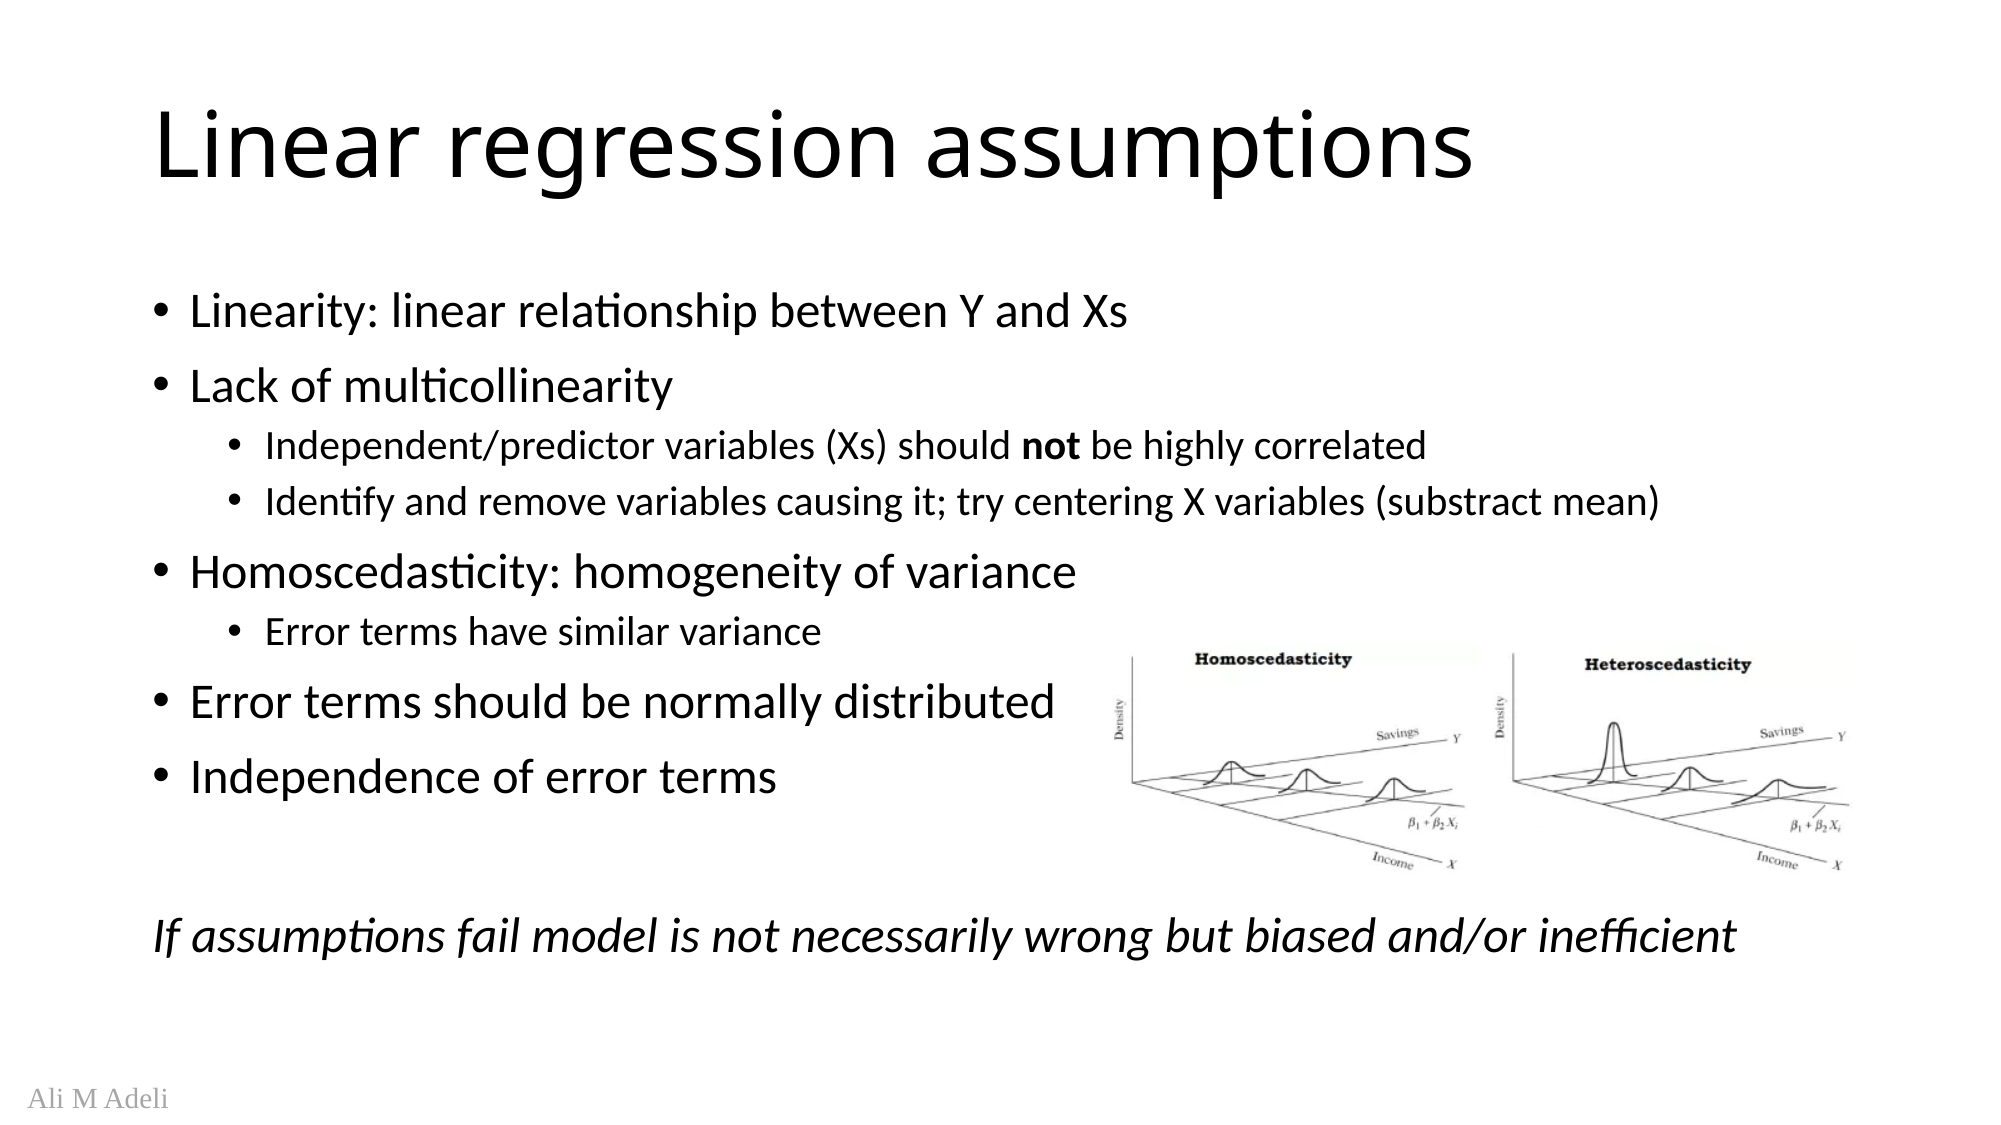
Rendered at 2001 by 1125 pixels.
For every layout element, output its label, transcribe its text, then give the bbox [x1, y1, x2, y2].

title Linear regression assumptions [137, 59, 1863, 236]
list Linearity: linear relationship between Y and Xs Lack of multicollinearity Independent/predictor variables (Xs) should not be highly correlated Identify and remove variables causing it; try centering X variables (substract mean) Homoscedasticity: homogeneity of variance Error terms have similar variance Error terms should be normally distributed Independence of error terms If assumptions fail model is not necessarily wrong but biased and/or inefficient [137, 277, 1863, 1014]
picture [1103, 645, 1863, 889]
